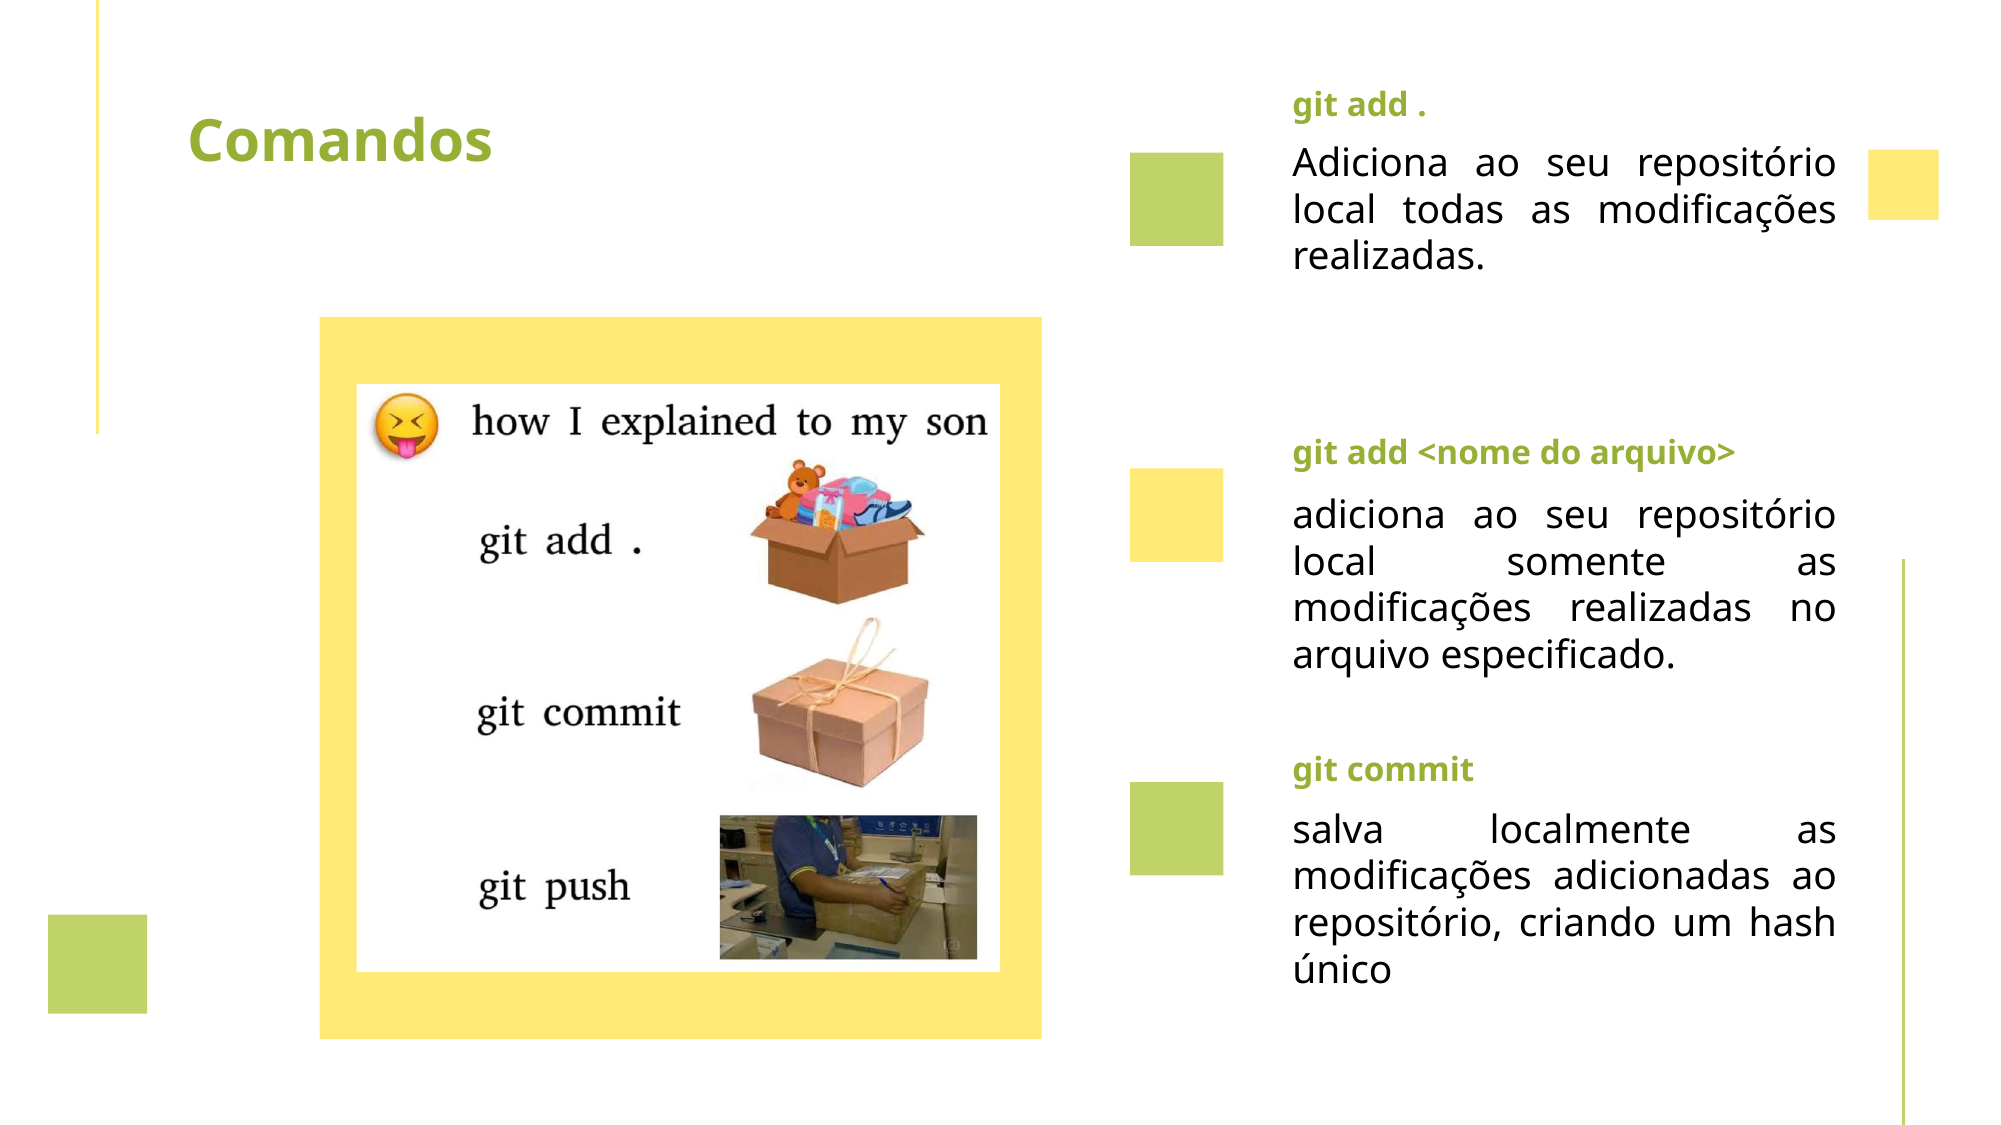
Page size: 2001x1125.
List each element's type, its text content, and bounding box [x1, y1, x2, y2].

text_box [1130, 468, 1224, 562]
text_box [319, 316, 1042, 1040]
text_box [1130, 152, 1224, 246]
subtitle adiciona ao seu repositório local somente as modificações realizadas no arquivo especificado. [1272, 469, 1857, 648]
title Comandos [167, 96, 1130, 222]
subtitle salva localmente as modificações adicionadas ao repositório, criando um hash único [1272, 784, 1857, 1096]
subtitle Adiciona ao seu repositório local todas as modificações realizadas. [1272, 117, 1857, 338]
subtitle git commit [1272, 727, 1808, 784]
picture [356, 384, 1001, 972]
subtitle git add . [1272, 63, 1808, 117]
text_box [1130, 782, 1224, 876]
subtitle git add <nome do arquivo> [1272, 410, 1857, 469]
